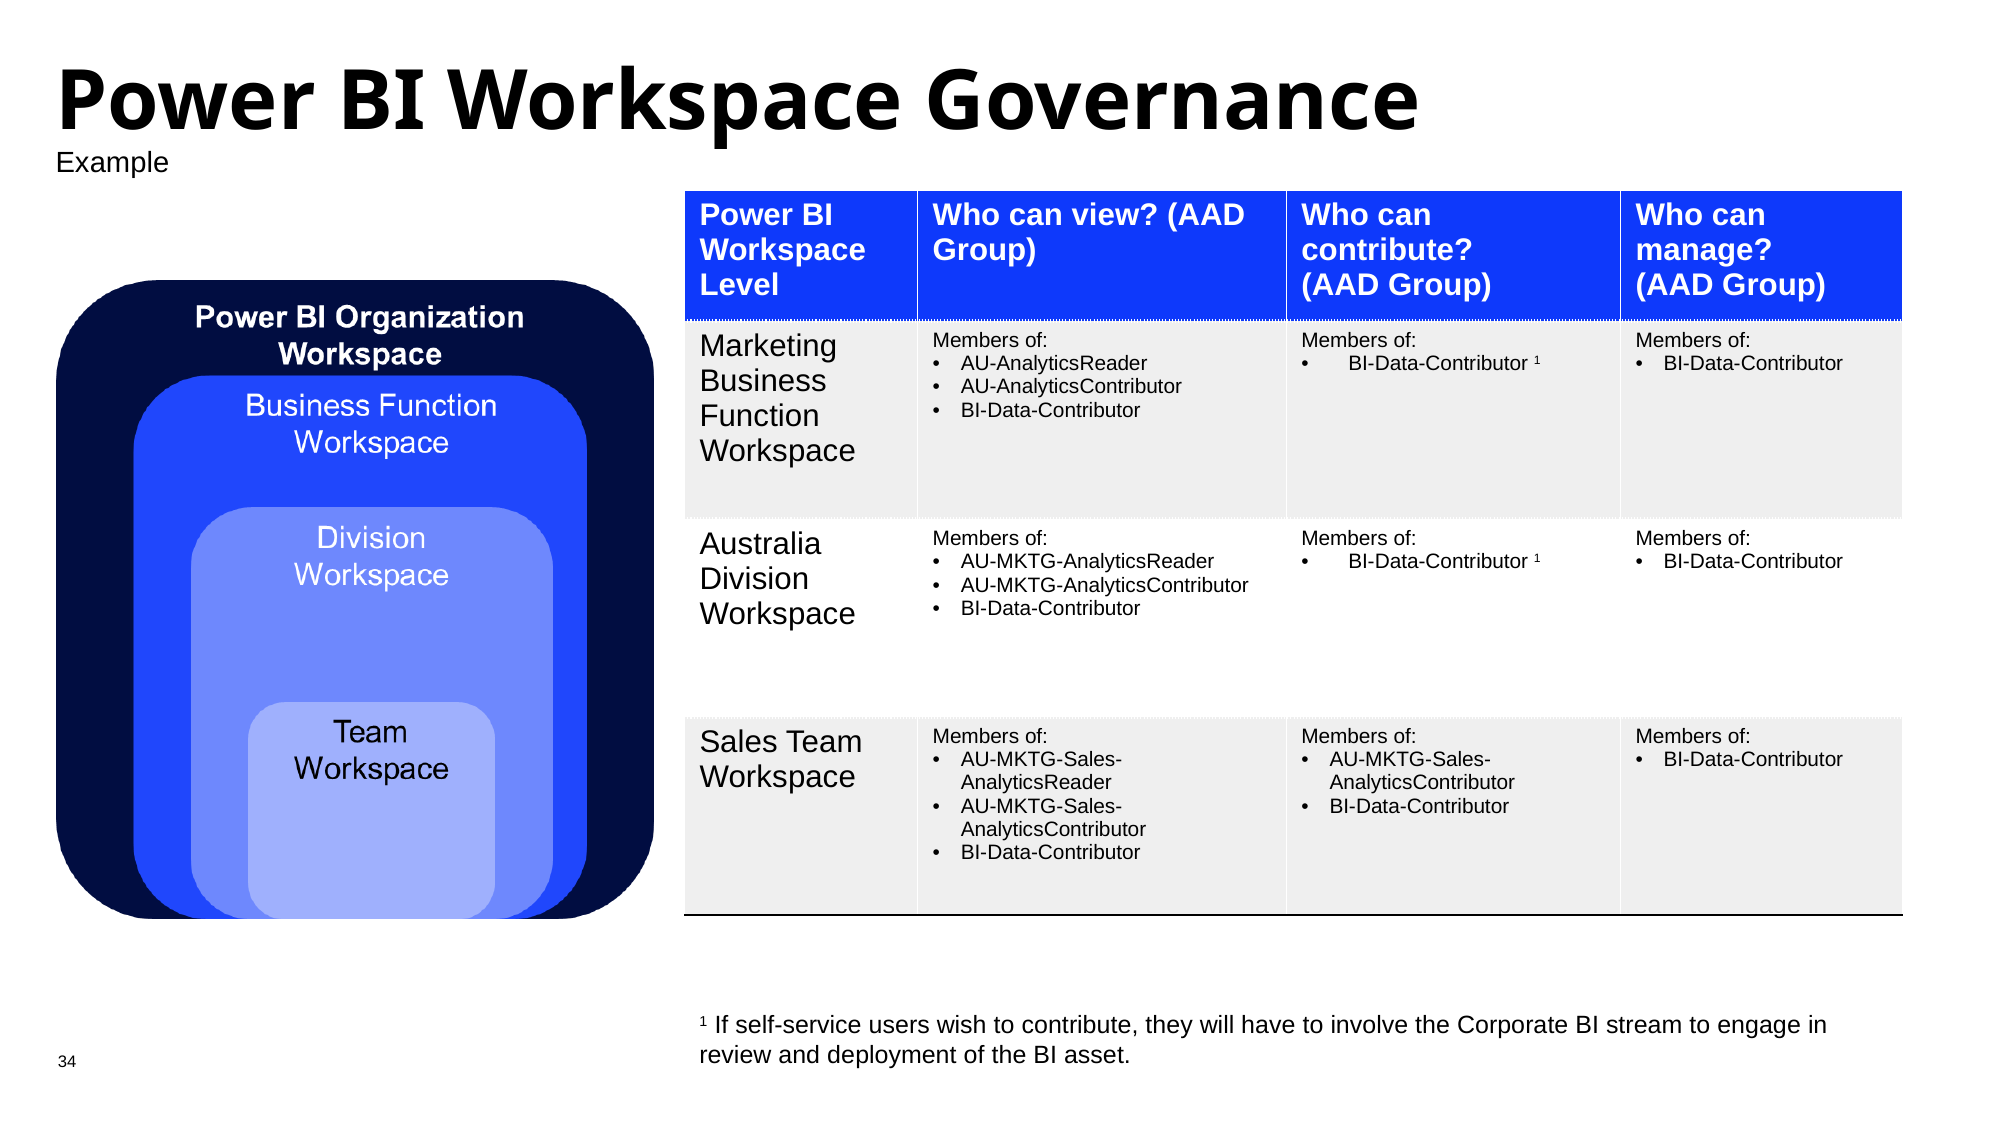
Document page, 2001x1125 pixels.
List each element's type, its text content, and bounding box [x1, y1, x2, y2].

picture [56, 280, 654, 919]
table_cell Members of: BI-Data-Contributor [1621, 717, 1902, 914]
table_cell Members of: BI-Data-Contributor [1621, 519, 1902, 717]
table_cell Members of: BI-Data-Contributor 1 [1287, 519, 1620, 717]
table_header Who can contribute? (AAD Group) [1287, 191, 1620, 321]
table_header Who can manage? (AAD Group) [1621, 191, 1902, 321]
text_box 1 If self-service users wish to contribute, they will have to involve the Corporate BI stream to engage in review and deployment of the BI asset. [684, 1001, 1847, 1076]
table_header Power BI Workspace Level [685, 191, 917, 321]
slide_number 34 [56, 1050, 77, 1071]
table_cell Members of: BI-Data-Contributor 1 [1287, 321, 1620, 519]
table_cell Members of: AU-MKTG-Sales-AnalyticsContributor BI-Data-Contributor [1287, 717, 1620, 914]
table_cell Australia Division Workspace [685, 519, 917, 717]
table_cell Sales Team Workspace [685, 717, 917, 914]
table_header Who can view? (AAD Group) [918, 191, 1286, 321]
table_cell Members of: AU-AnalyticsReader AU-AnalyticsContributor BI-Data-Contributor [918, 321, 1286, 519]
table_cell Members of: BI-Data-Contributor [1621, 321, 1902, 519]
list Power BI Workspace Governance Example [55, 57, 1943, 181]
table_cell Marketing Business Function Workspace [685, 321, 917, 519]
table_cell Members of: AU-MKTG-AnalyticsReader AU-MKTG-AnalyticsContributor BI-Data-Contributor [918, 519, 1286, 717]
table_cell Members of: AU-MKTG-Sales-AnalyticsReader AU-MKTG-Sales-AnalyticsContributor BI-Data-Contributor [918, 717, 1286, 914]
